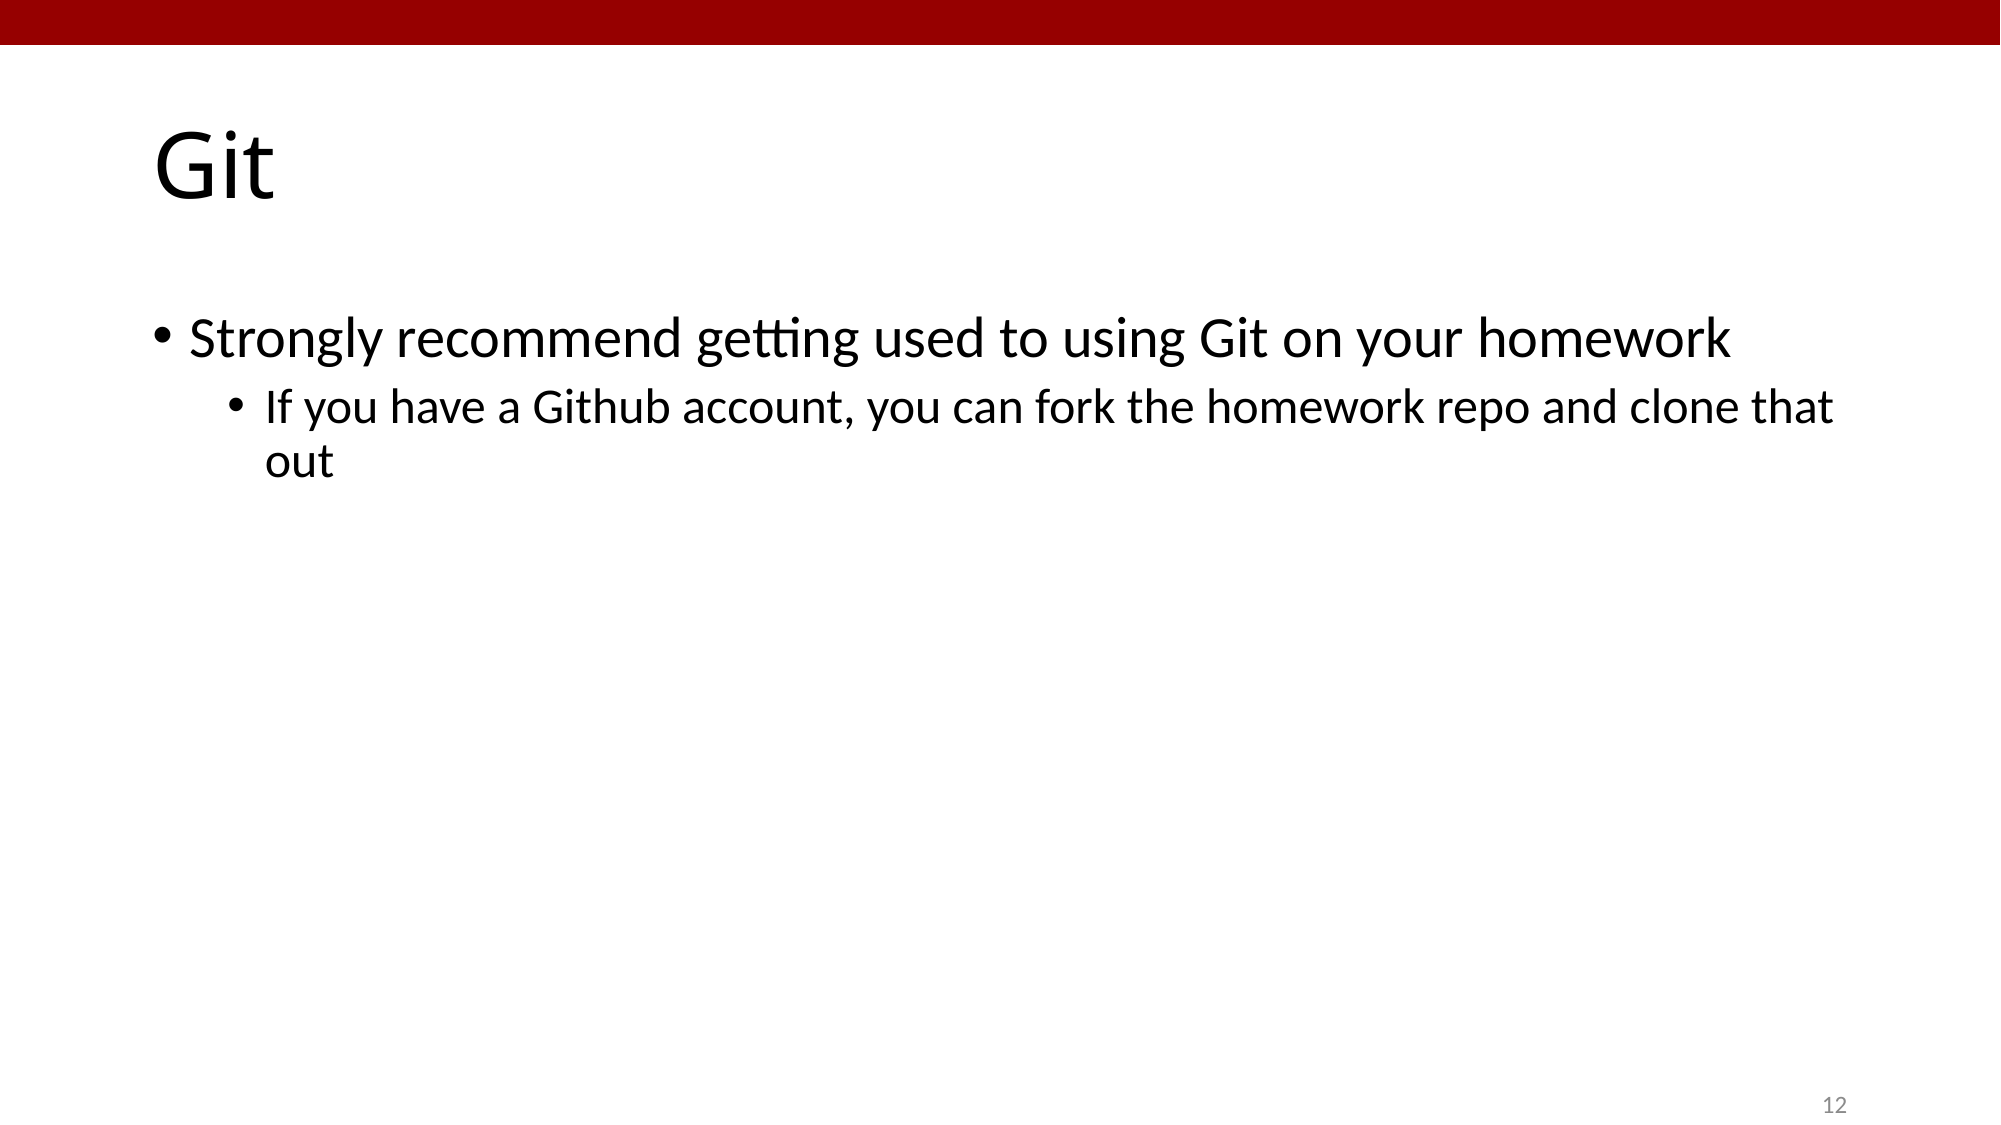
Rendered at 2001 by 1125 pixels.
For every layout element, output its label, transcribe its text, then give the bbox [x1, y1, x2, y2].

list Strongly recommend getting used to using Git on your homework If you have a Github account, you can fork the homework repo and clone that out [137, 299, 1863, 1014]
title Git [137, 59, 1863, 278]
slide_number 12 [1412, 1073, 1863, 1125]
